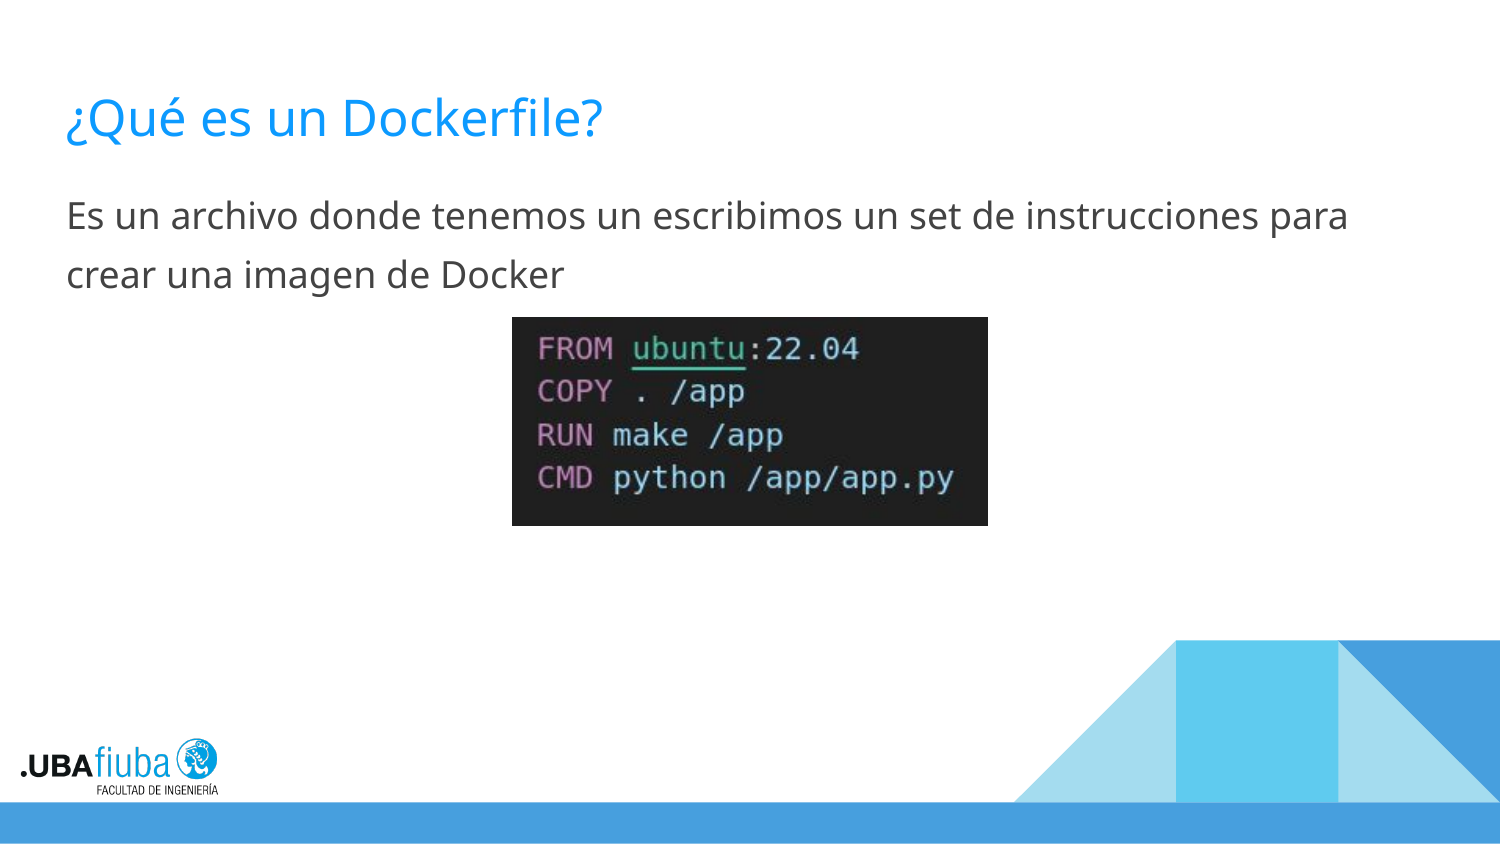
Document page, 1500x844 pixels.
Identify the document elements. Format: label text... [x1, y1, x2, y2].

title ¿Qué es un Dockerfile? [51, 67, 1449, 166]
picture [0, 719, 242, 811]
list Es un archivo donde tenemos un escribimos un set de instrucciones para crear una imagen de Docker [51, 166, 1449, 715]
picture [512, 317, 988, 526]
